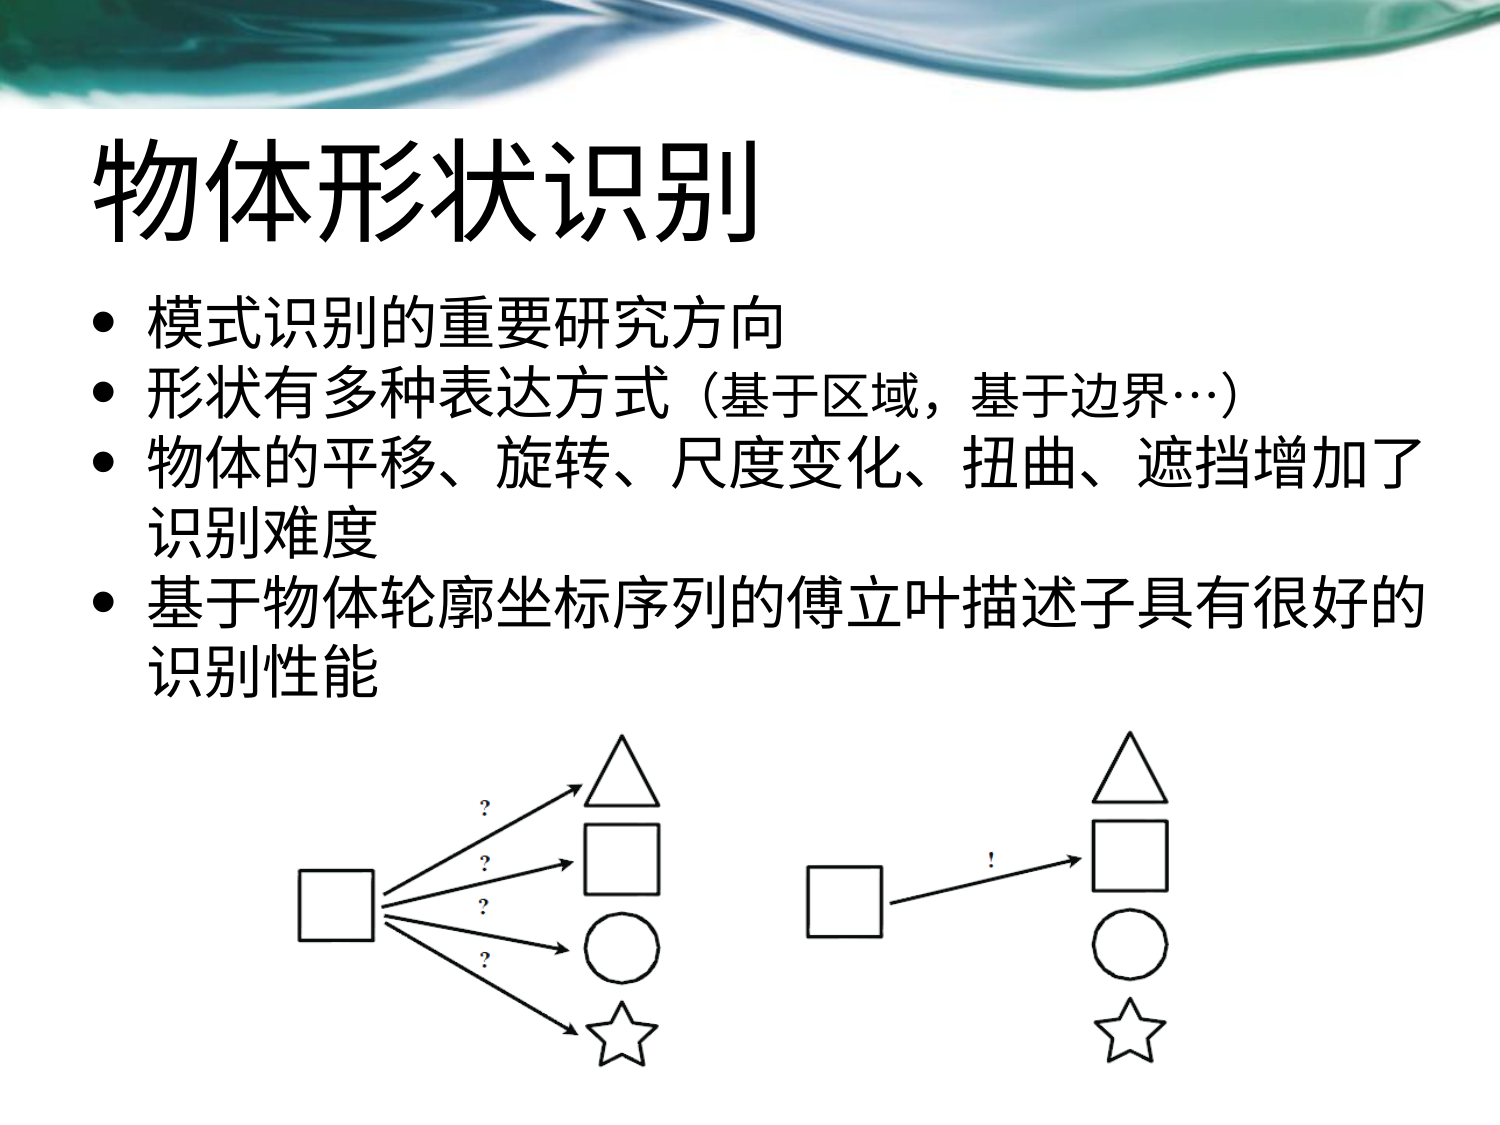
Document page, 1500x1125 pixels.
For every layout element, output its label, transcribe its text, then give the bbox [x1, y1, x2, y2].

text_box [229, 727, 1262, 1100]
list 模式识别的重要研究方向 形状有多种表达方式（基于区域，基于边界…） 物体的平移、旋转、尺度变化、扭曲、遮挡增加了识别难度 基于物体轮廓坐标序列的傅立叶描述子具有很好的识别性能 [75, 278, 1459, 1083]
title 物体形状识别 [75, 113, 1425, 264]
picture [0, 0, 1500, 109]
